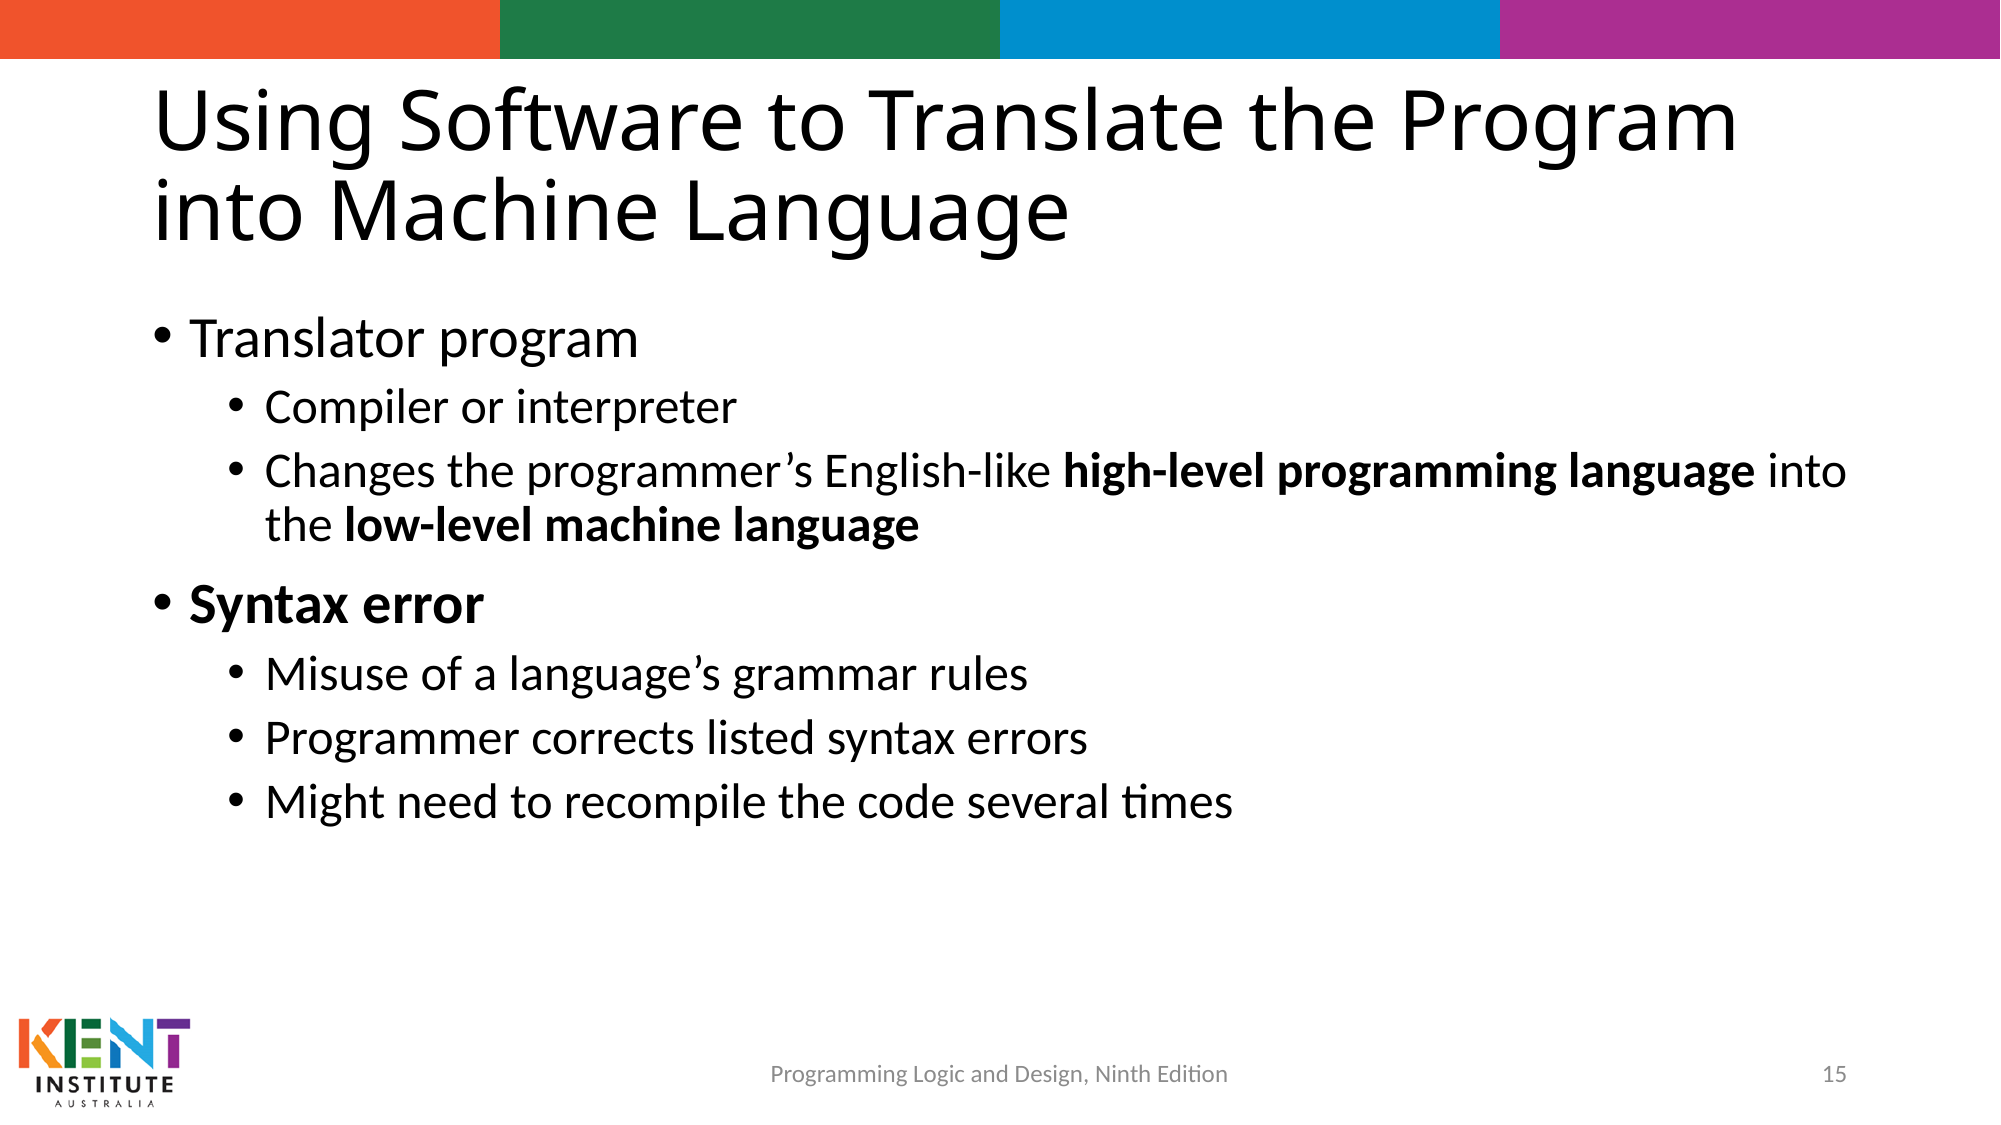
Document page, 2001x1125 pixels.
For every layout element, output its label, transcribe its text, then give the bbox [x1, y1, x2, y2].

slide_number 15 [1412, 1042, 1863, 1103]
picture [0, 1000, 208, 1125]
title Using Software to Translate the Program into Machine Language [137, 59, 1863, 278]
footer Programming Logic and Design, Ninth Edition [662, 1042, 1338, 1103]
list Translator program Compiler or interpreter Changes the programmer’s English-like high-level programming language into the low-level machine language Syntax error Misuse of a language’s grammar rules Programmer corrects listed syntax errors Might need to recompile the code several times [137, 299, 1863, 1014]
